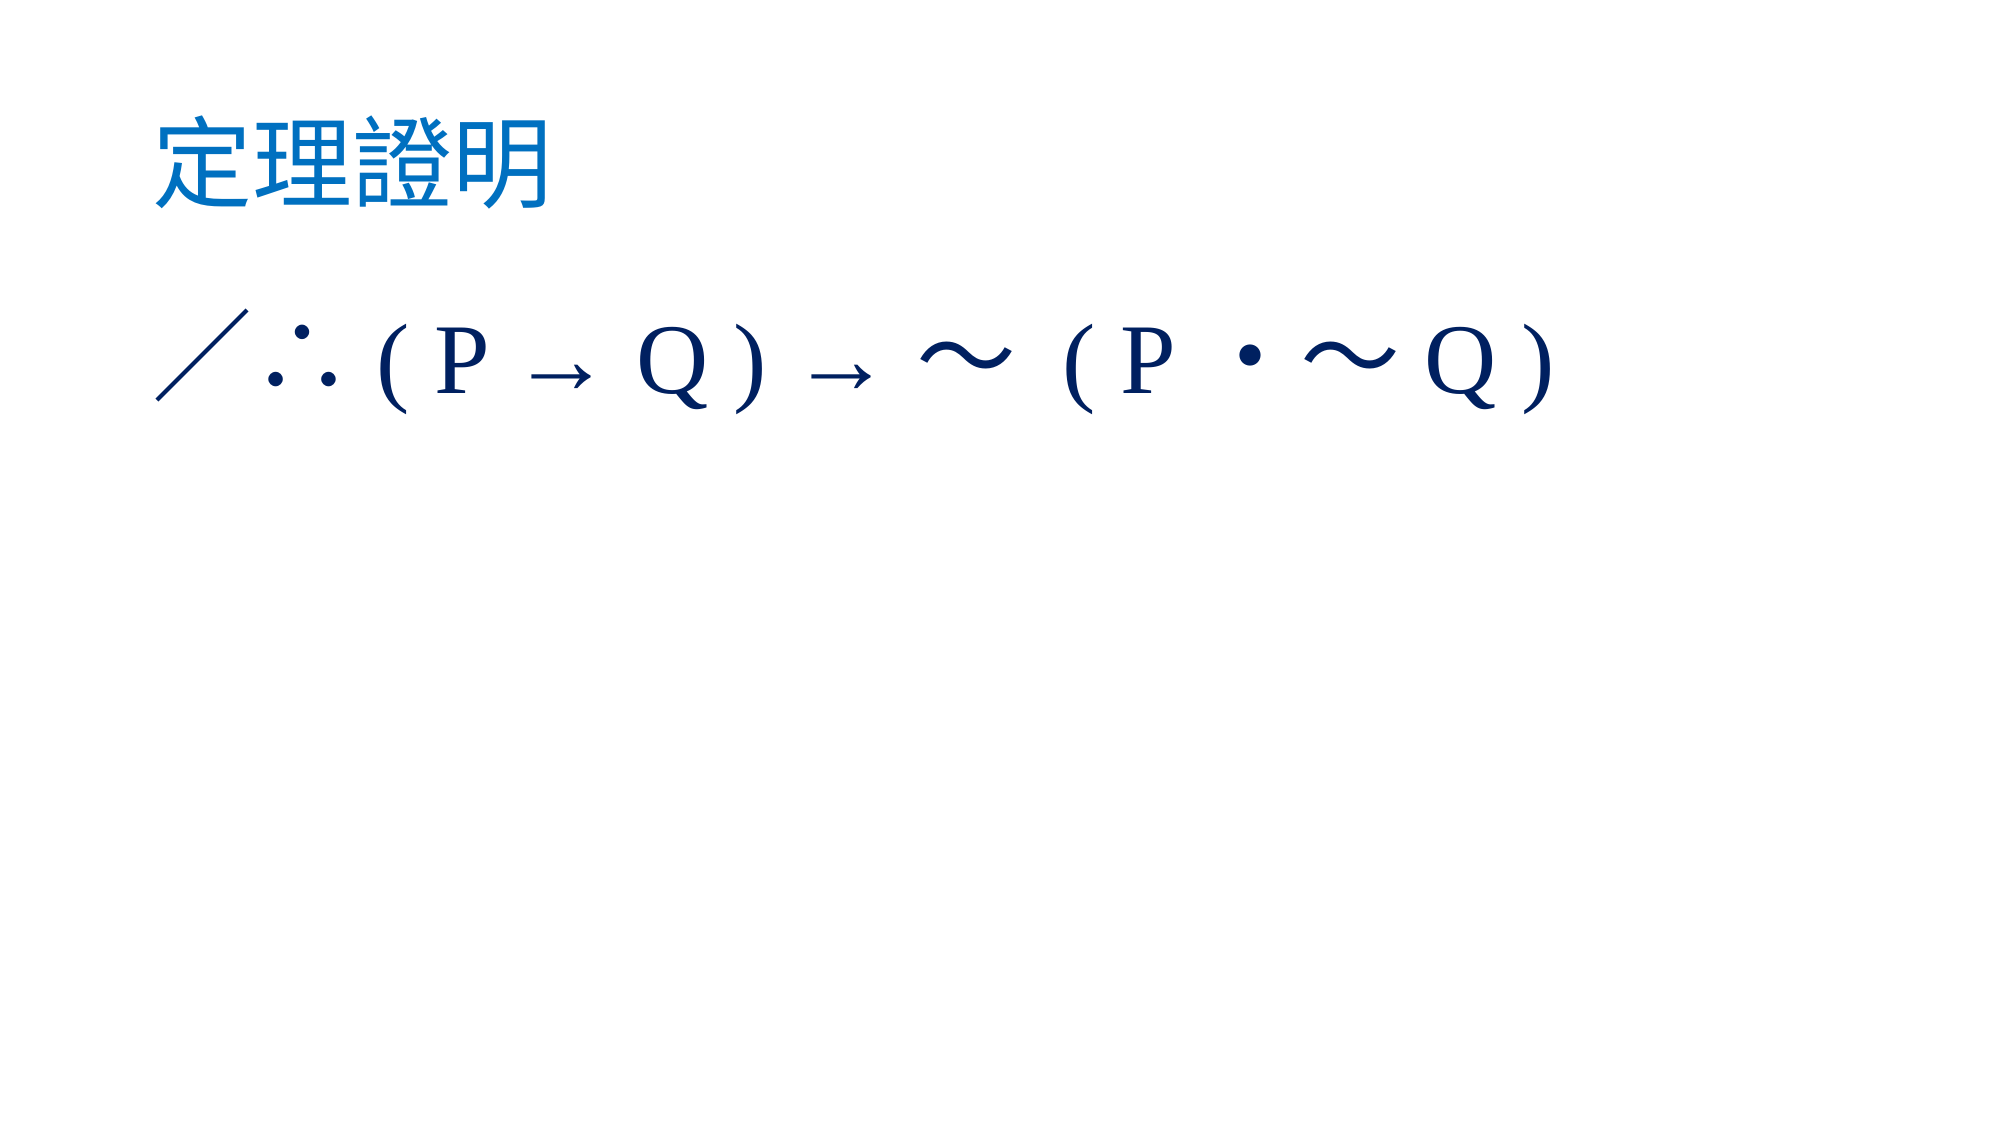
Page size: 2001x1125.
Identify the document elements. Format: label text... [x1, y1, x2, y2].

title 定理證明 [137, 59, 1863, 278]
list ／∴( P → Q ) →～ ( P・～Q ) [137, 299, 1863, 1014]
